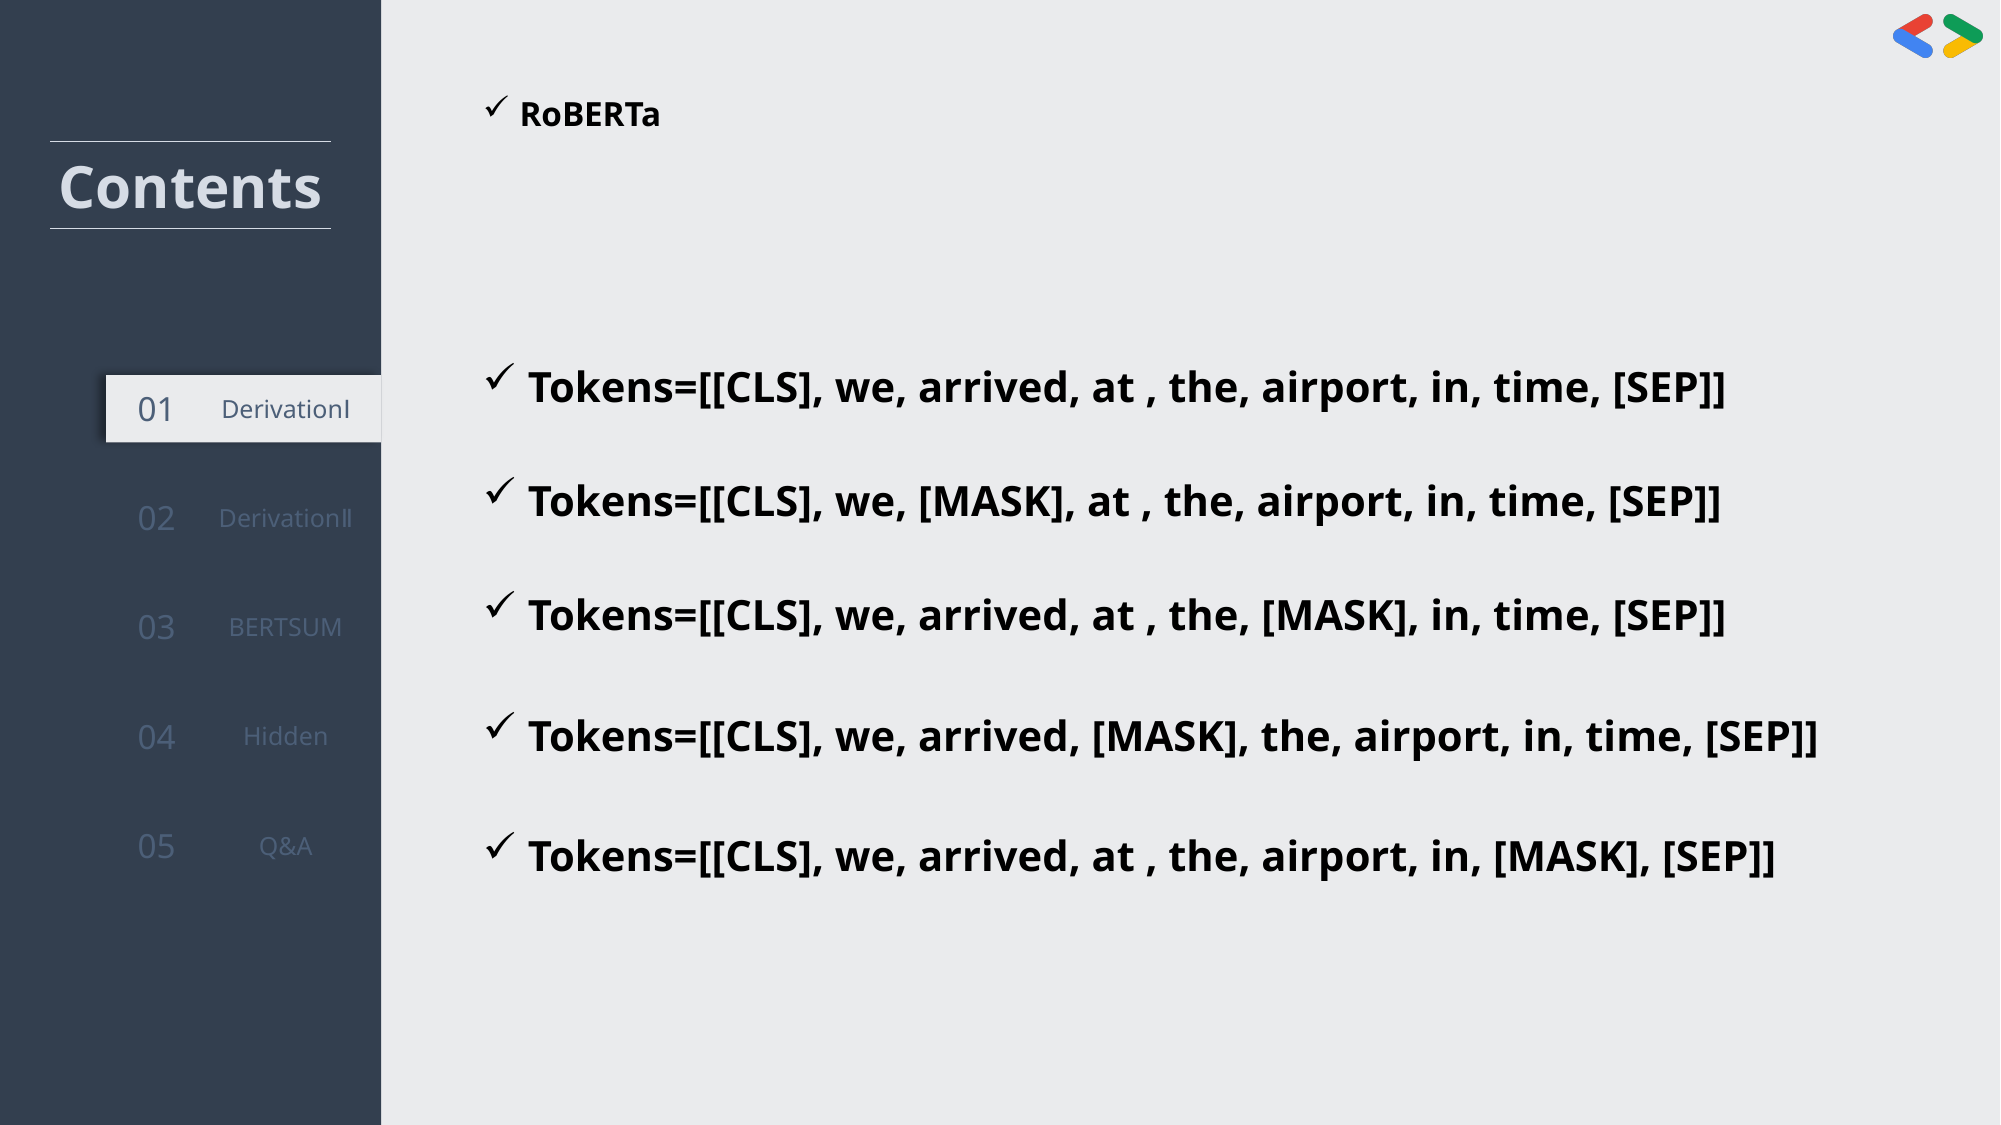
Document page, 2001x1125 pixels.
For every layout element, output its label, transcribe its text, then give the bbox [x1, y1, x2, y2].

text_box Tokens=[[CLS], we, [MASK], at , the, airport, in, time, [SEP]] [468, 467, 2000, 533]
text_box [0, 0, 382, 1125]
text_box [122, 817, 382, 909]
text_box Tokens=[[CLS], we, arrived, at , the, [MASK], in, time, [SEP]] [468, 581, 2000, 647]
text_box RoBERTa [468, 86, 835, 141]
picture [1893, 14, 1983, 58]
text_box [122, 490, 382, 546]
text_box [122, 380, 382, 437]
text_box [105, 374, 382, 444]
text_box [122, 708, 382, 764]
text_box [122, 599, 381, 655]
text_box Tokens=[[CLS], we, arrived, at , the, airport, in, [MASK], [SEP]] [468, 822, 1858, 887]
text_box Tokens=[[CLS], we, arrived, at , the, airport, in, time, [SEP]] [468, 353, 1742, 418]
text_box Tokens=[[CLS], we, arrived, [MASK], the, airport, in, time, [SEP]] [468, 701, 2000, 767]
text_box Contents [44, 142, 338, 228]
